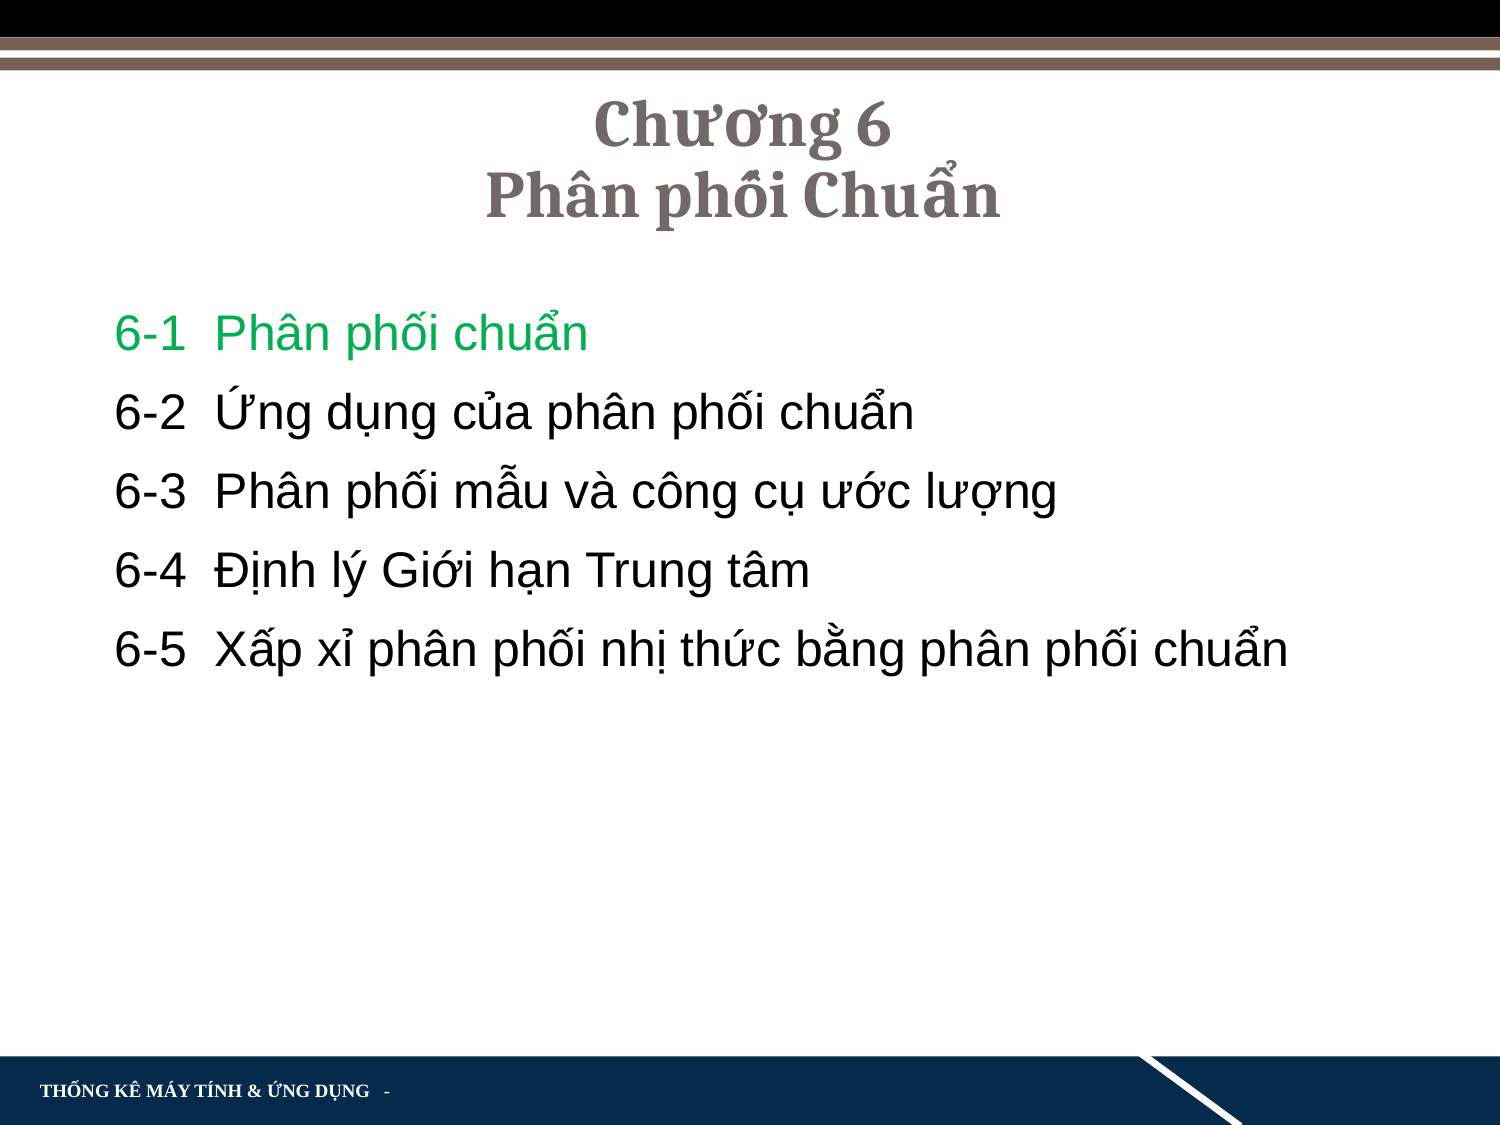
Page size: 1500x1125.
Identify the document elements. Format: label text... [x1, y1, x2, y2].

title Chương 6 Phân phối Chuẩn [87, 81, 1400, 288]
text_box 6-1 Phân phối chuẩn 6-2 Ứng dụng của phân phối chuẩn 6-3 Phân phối mẫu và công cụ ước lượng 6-4 Định lý Giới hạn Trung tâm 6-5 Xấp xỉ phân phối nhị thức bằng phân phối chuẩn [99, 299, 1475, 751]
